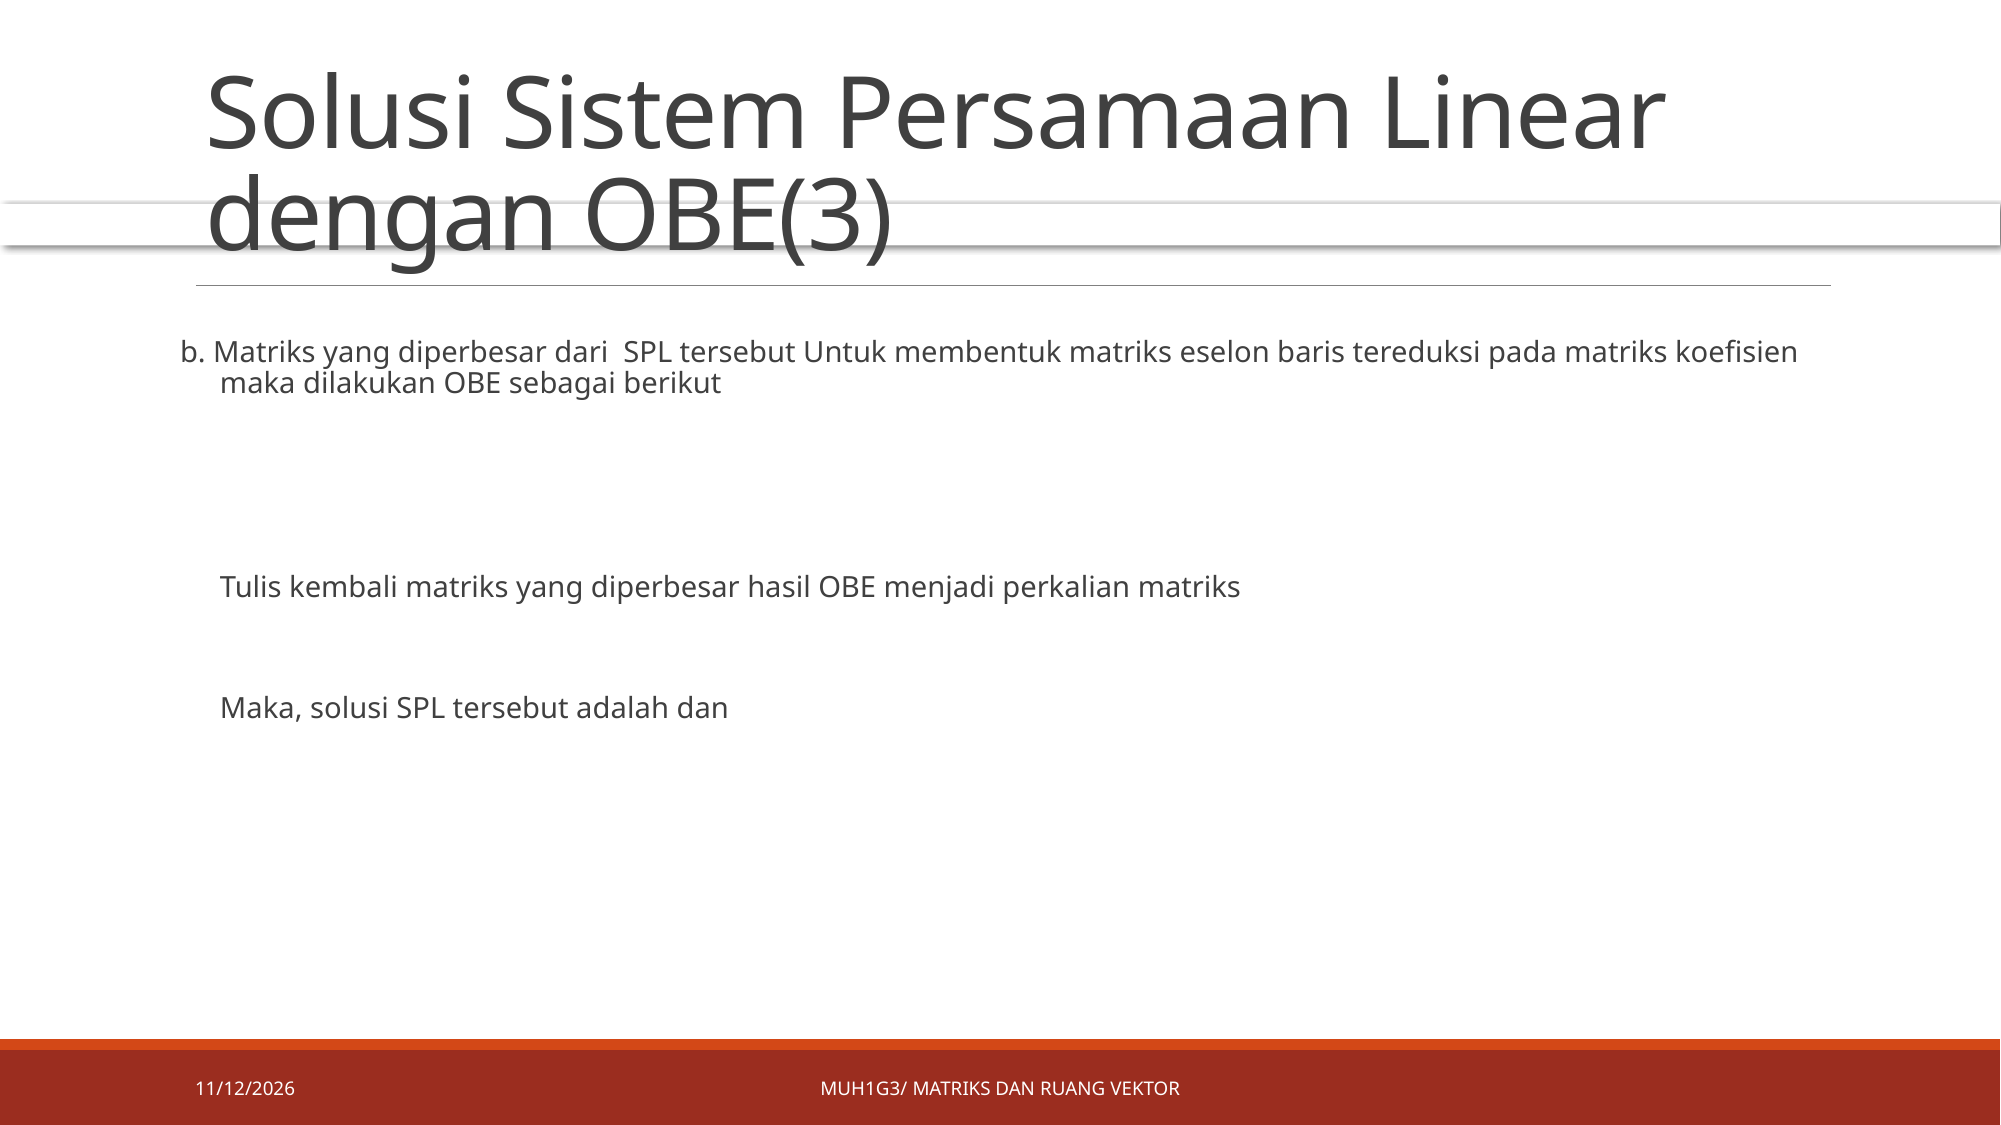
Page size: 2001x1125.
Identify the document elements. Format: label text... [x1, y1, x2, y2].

footer MUH1G3/ MATRIKS DAN RUANG VEKTOR [604, 1059, 1396, 1120]
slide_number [180, 1059, 586, 1120]
title Solusi Sistem Persamaan Linear dengan OBE(3) [190, 64, 1841, 279]
